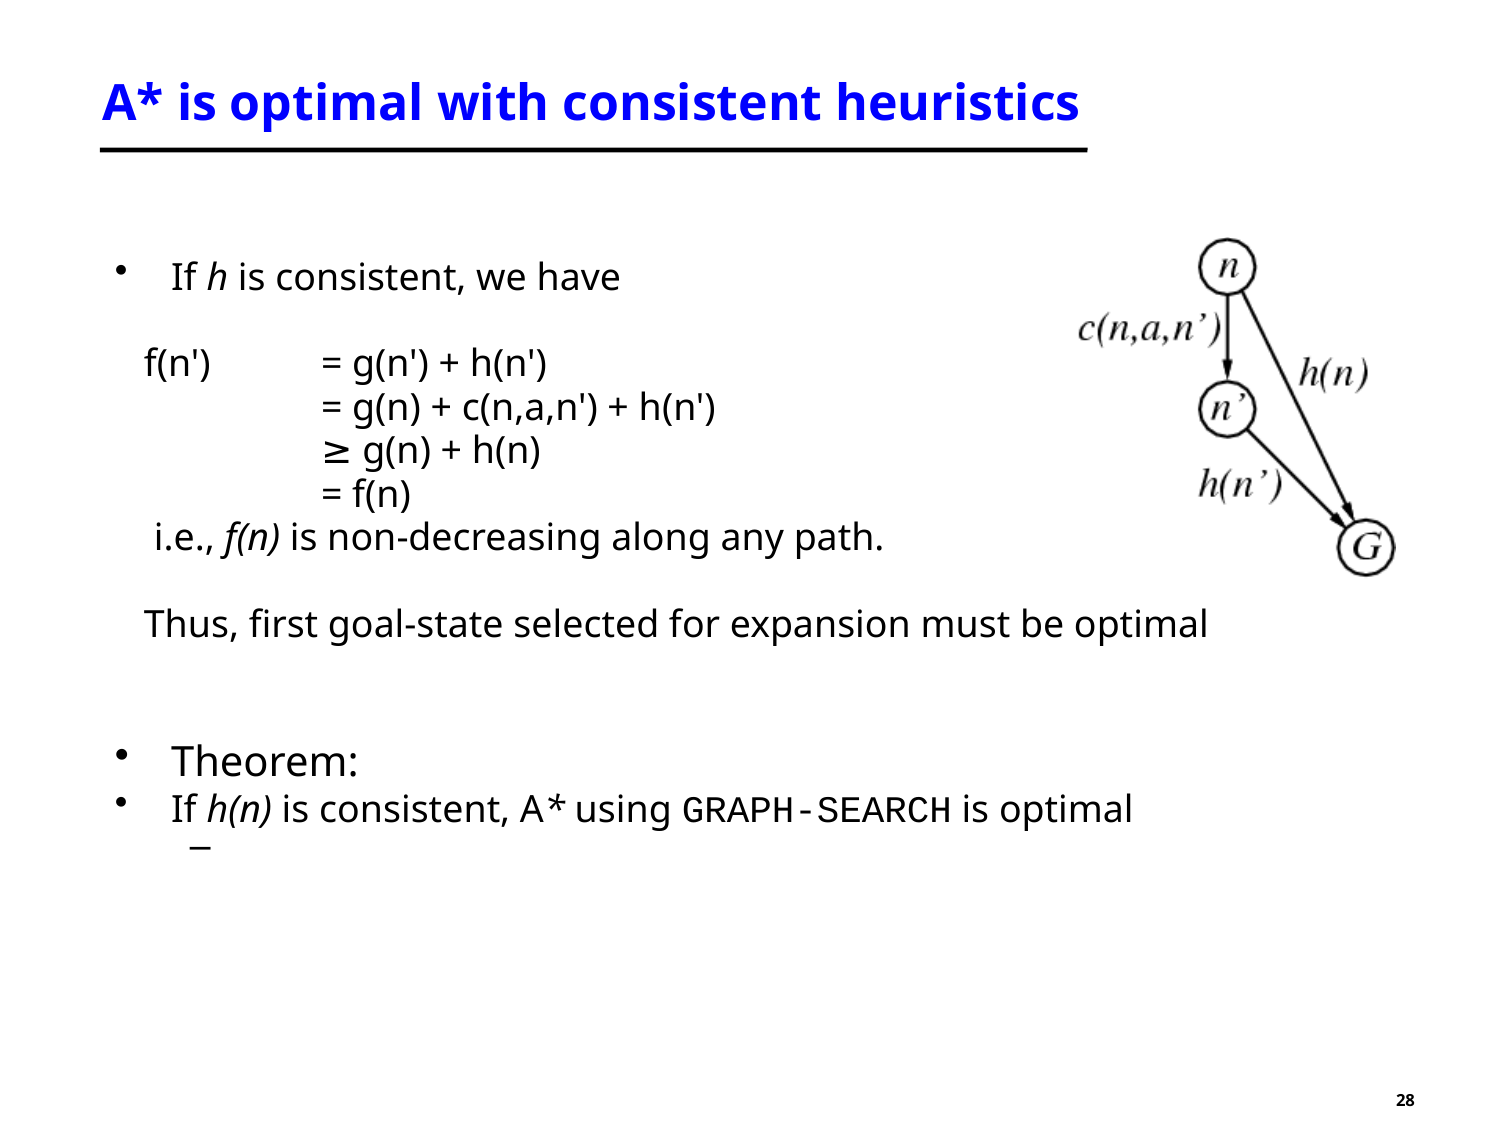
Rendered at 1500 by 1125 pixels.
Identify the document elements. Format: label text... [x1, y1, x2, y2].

list If h is consistent, we have f(n') = g(n') + h(n') = g(n) + c(n,a,n') + h(n') ≥ g(n) + h(n) = f(n) i.e., f(n) is non-decreasing along any path. Thus, first goal-state selected for expansion must be optimal Theorem: If h(n) is consistent, A* using GRAPH-SEARCH is optimal [99, 187, 1388, 1013]
title A* is optimal with consistent heuristics [87, 50, 1363, 150]
picture [1073, 237, 1396, 580]
